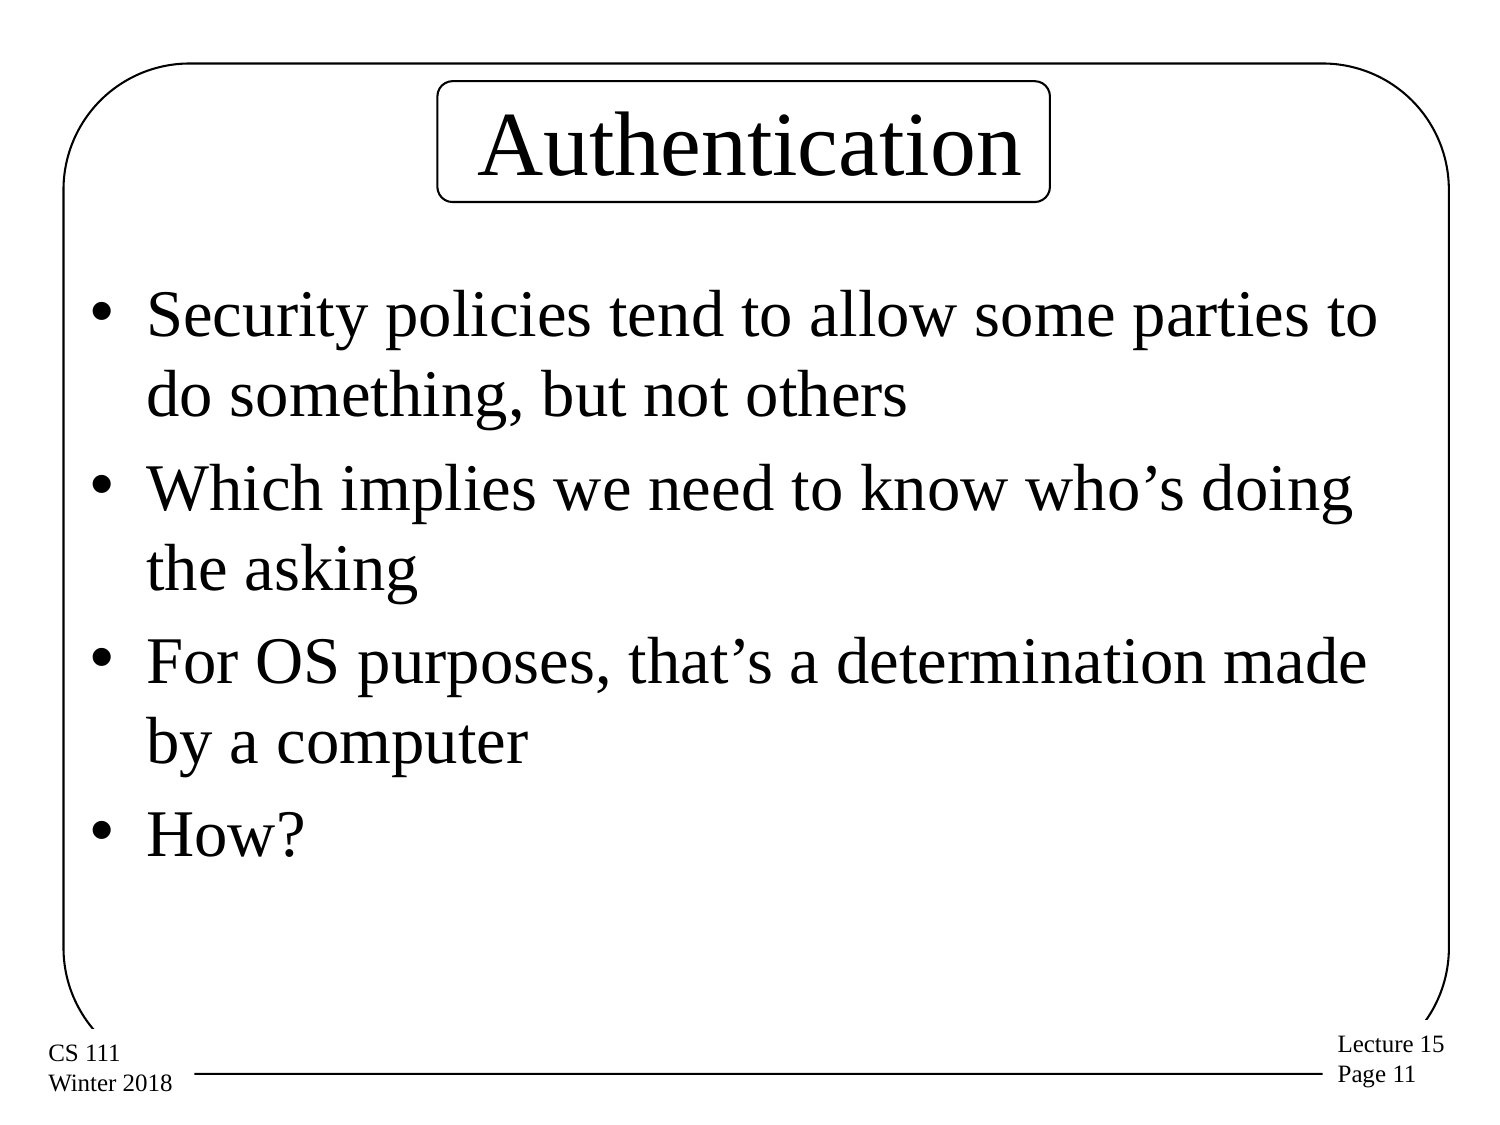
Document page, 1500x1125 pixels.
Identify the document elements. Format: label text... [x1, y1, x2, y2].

text_box [437, 81, 1050, 203]
list Security policies tend to allow some parties to do something, but not others Which implies we need to know who’s doing the asking For OS purposes, that’s a determination made by a computer How? [74, 262, 1426, 1006]
title Authentication [74, 44, 1426, 233]
